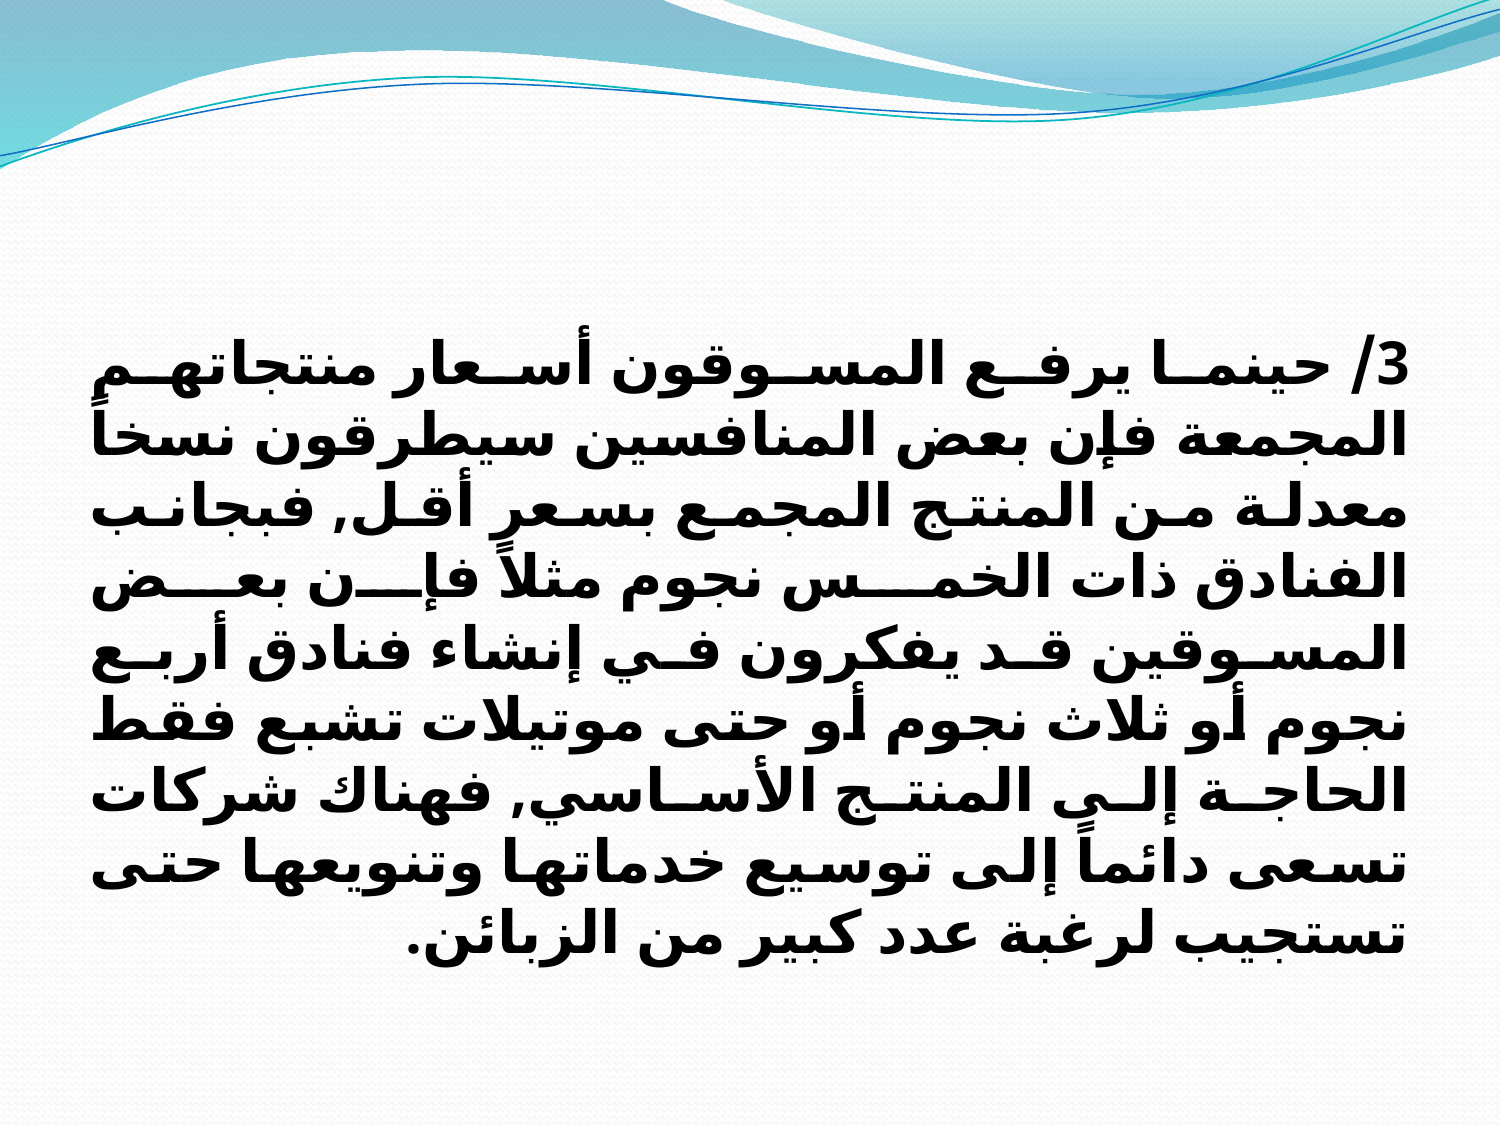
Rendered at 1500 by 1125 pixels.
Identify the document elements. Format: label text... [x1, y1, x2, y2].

list 3/ حينما يرفع المسوقون أسعار منتجاتهم المجمعة فإن بعض المنافسين سيطرقون نسخاً معدلة من المنتج المجمع بسعر أقل, فبجانب الفنادق ذات الخمس نجوم مثلاً فإن بعض المسوقين قد يفكرون في إنشاء فنادق أربع نجوم أو ثلاث نجوم أو حتى موتيلات تشبع فقط الحاجة إلى المنتج الأساسي, فهناك شركات تسعى دائماً إلى توسيع خدماتها وتنويعها حتى تستجيب لرغبة عدد كبير من الزبائن. [75, 317, 1425, 1038]
